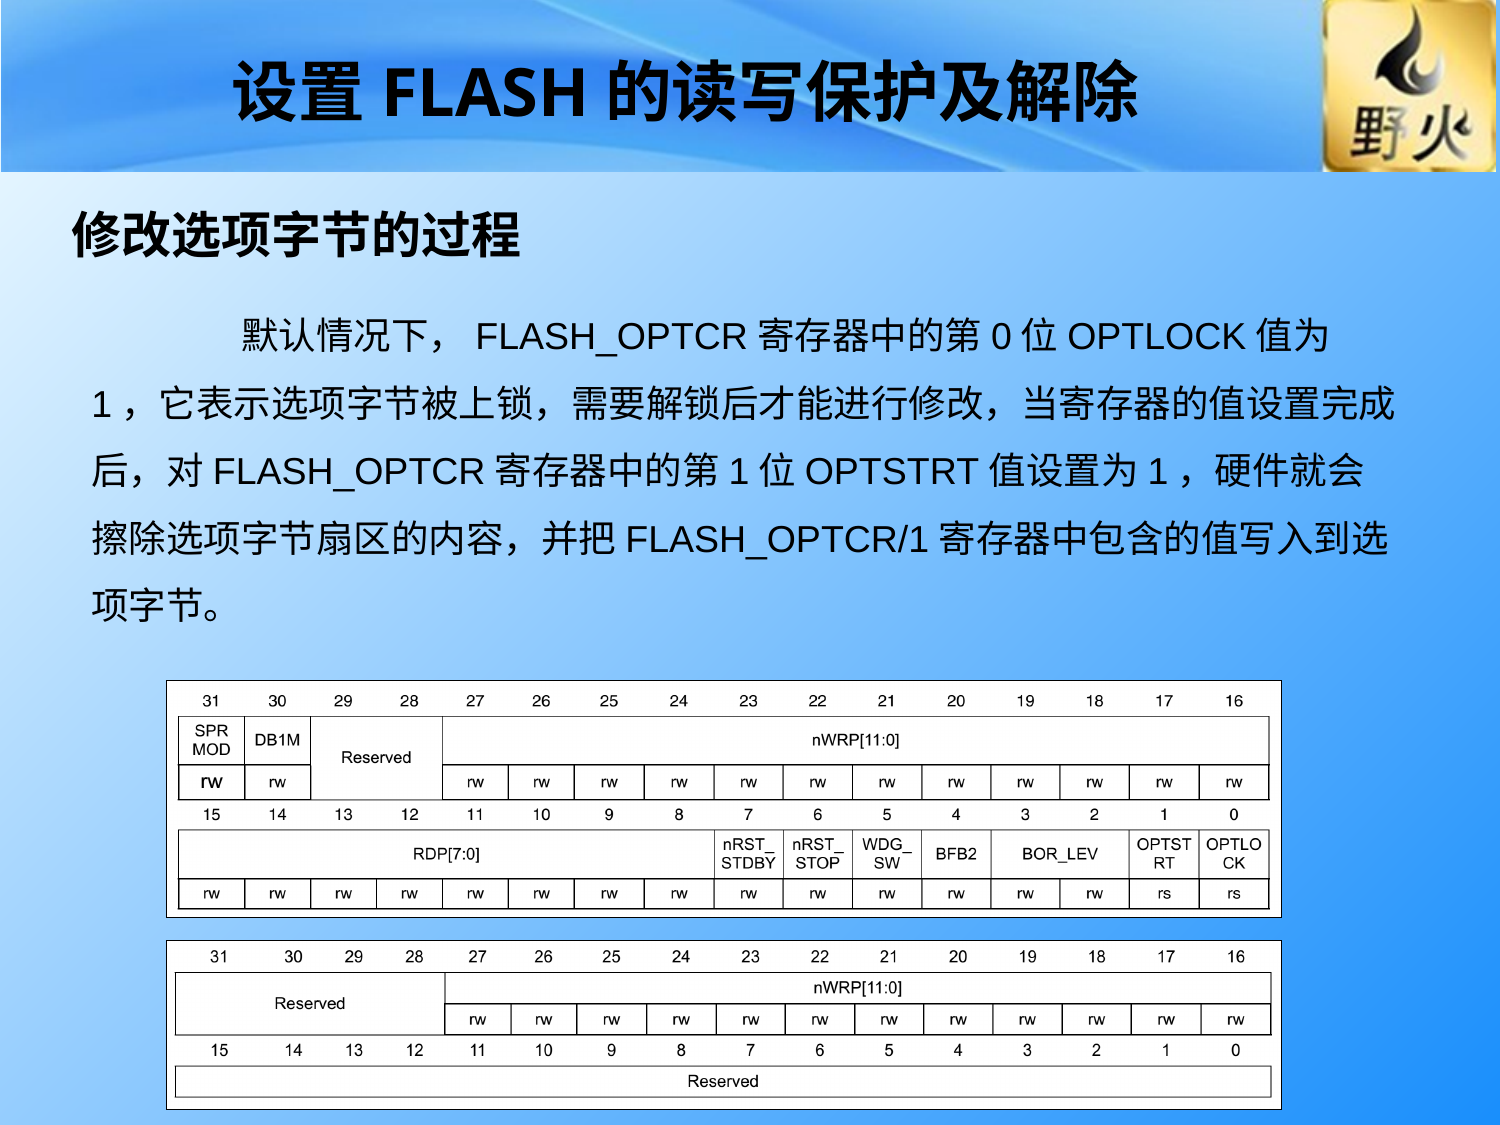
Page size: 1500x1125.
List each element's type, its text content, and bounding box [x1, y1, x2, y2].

text_box 修改选项字节的过程 [56, 196, 537, 271]
text_box 默认情况下，FLASH_OPTCR寄存器中的第0位OPTLOCK值为1，它表示选项字节被上锁，需要解锁后才能进行修改，当寄存器的值设置完成后，对FLASH_OPTCR寄存器中的第1位OPTSTRT值设置为1，硬件就会擦除选项字节扇区的内容，并把FLASH_OPTCR/1寄存器中包含的值写入到选项字节。 [76, 282, 1412, 635]
picture [1, 0, 1496, 172]
picture [165, 680, 1282, 918]
picture [165, 940, 1282, 1110]
